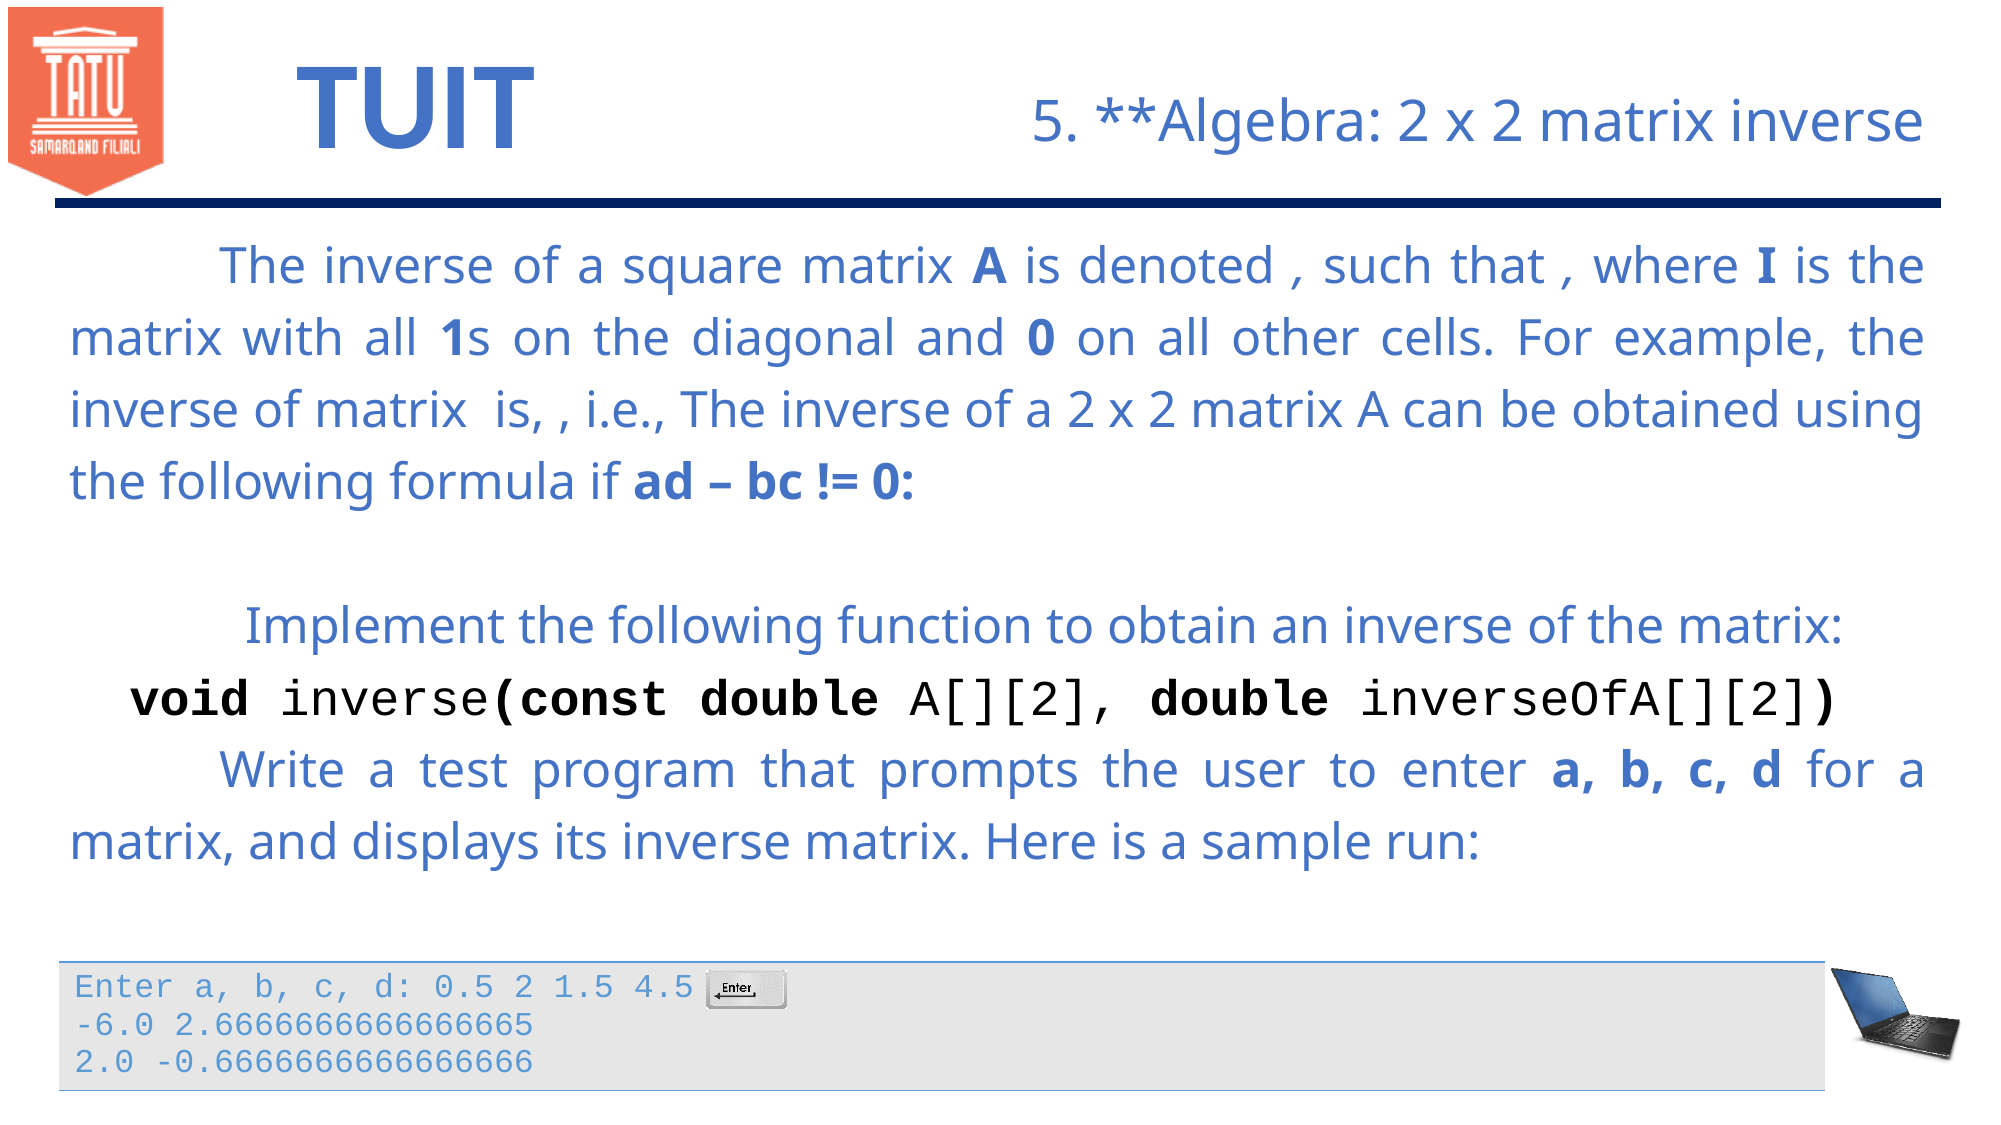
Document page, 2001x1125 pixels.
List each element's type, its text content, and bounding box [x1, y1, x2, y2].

picture [1825, 962, 1966, 1068]
text_box TUIT [281, 39, 571, 162]
table_header Enter a, b, c, d: 0.5 2 1.5 4.5 -6.0 2.6666666666666665 2.0 -0.6666666666666666 [59, 963, 1825, 1090]
text_box 5. **Algebra: 2 x 2 matrix inverse [942, 48, 1941, 162]
picture [706, 970, 787, 1009]
picture [8, 7, 164, 196]
